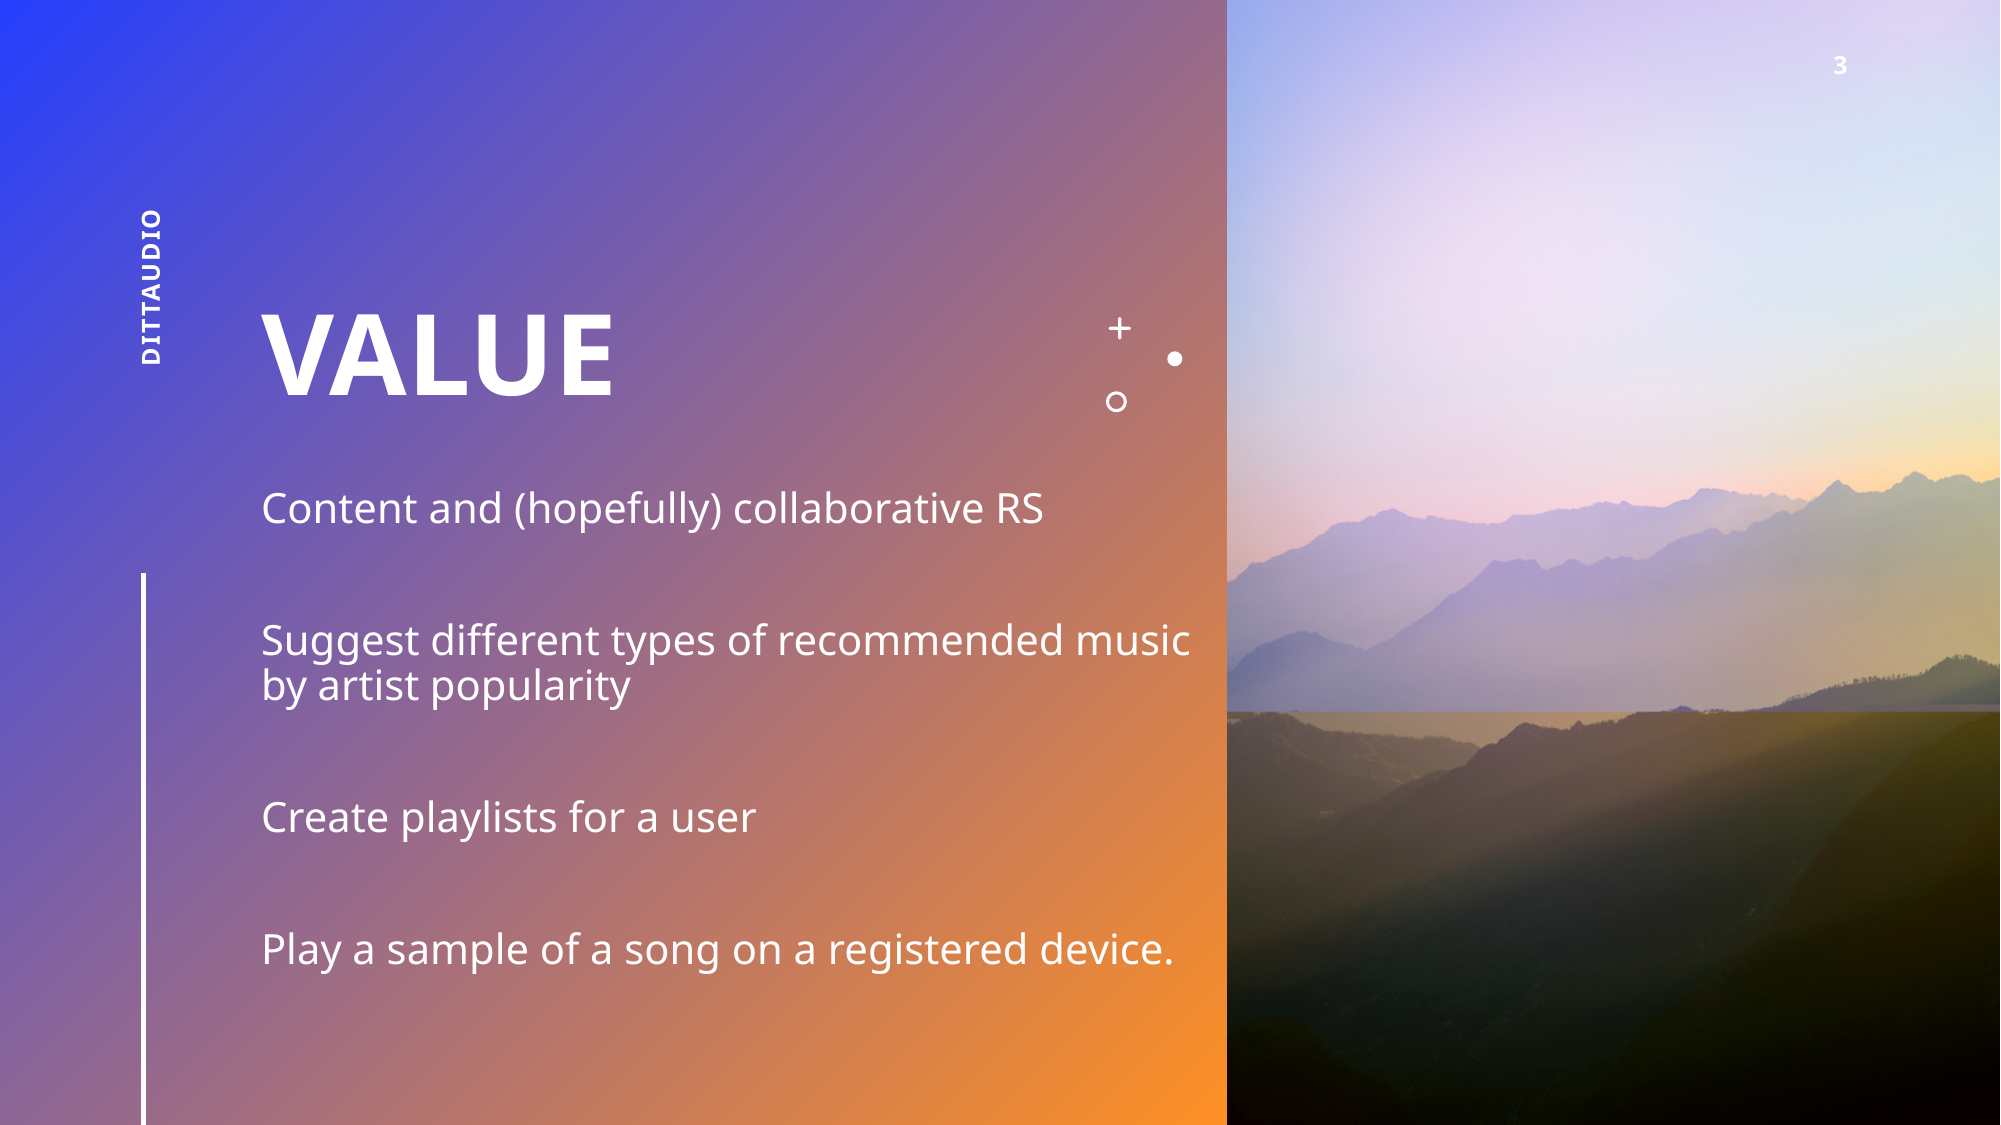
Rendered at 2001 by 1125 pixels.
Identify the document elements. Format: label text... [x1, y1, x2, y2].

text_box [0, 0, 1227, 1125]
subtitle Content and (hopefully) collaborative RS Suggest different types of recommended music by artist popularity Create playlists for a user Play a sample of a song on a registered device. [246, 480, 1227, 1091]
text_box [1105, 391, 1127, 413]
text_box [1167, 351, 1183, 367]
title Value [246, 96, 1090, 480]
footer dittAudio [119, 13, 180, 562]
picture [1227, 0, 2000, 1125]
text_box [1108, 316, 1132, 340]
